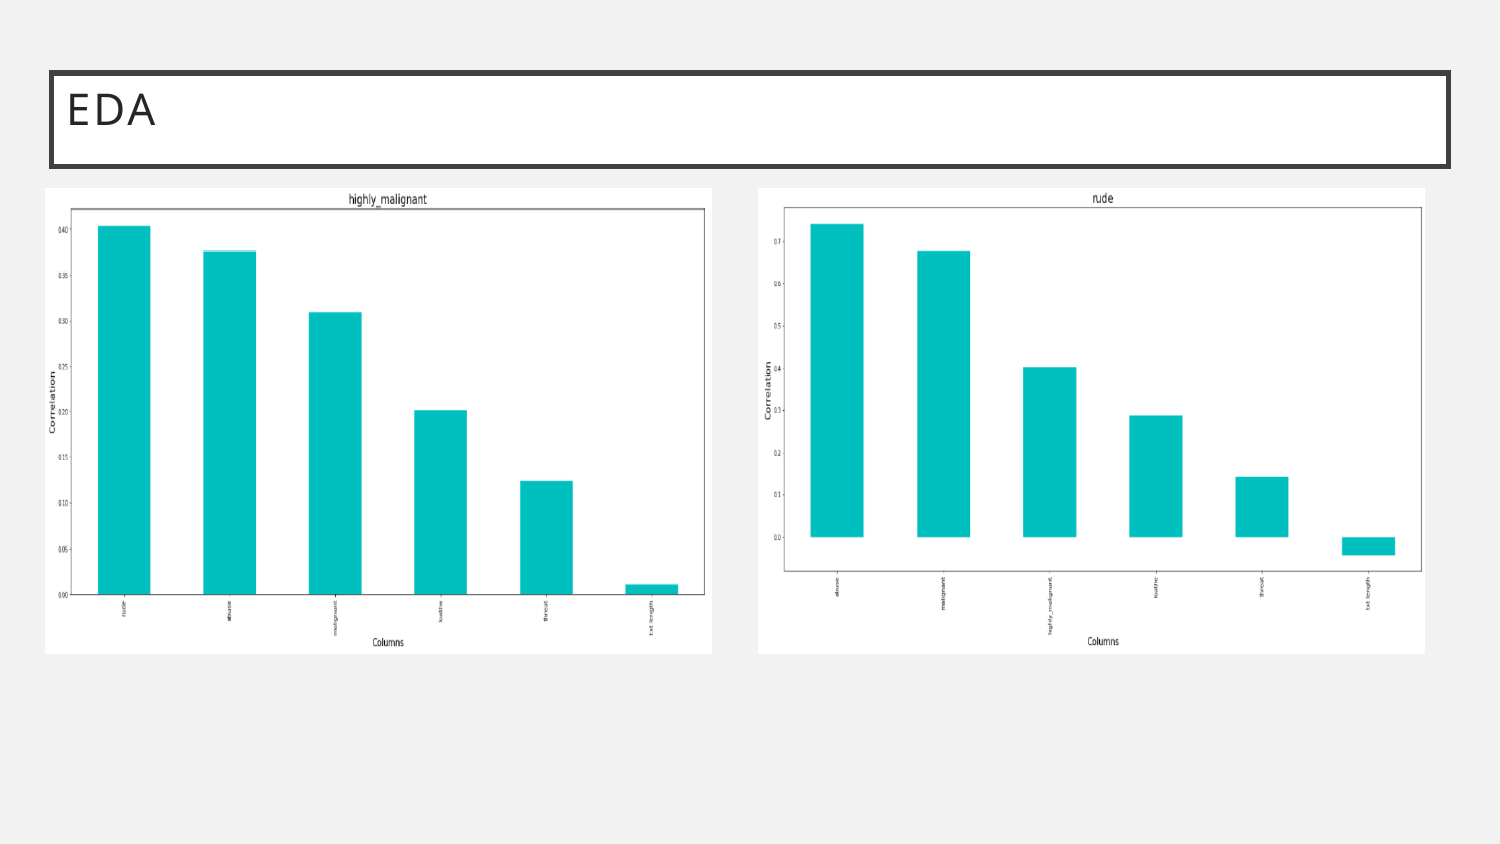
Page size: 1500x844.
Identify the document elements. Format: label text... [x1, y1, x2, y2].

picture [758, 188, 1425, 654]
picture [45, 188, 712, 654]
title EDA [49, 70, 1451, 169]
